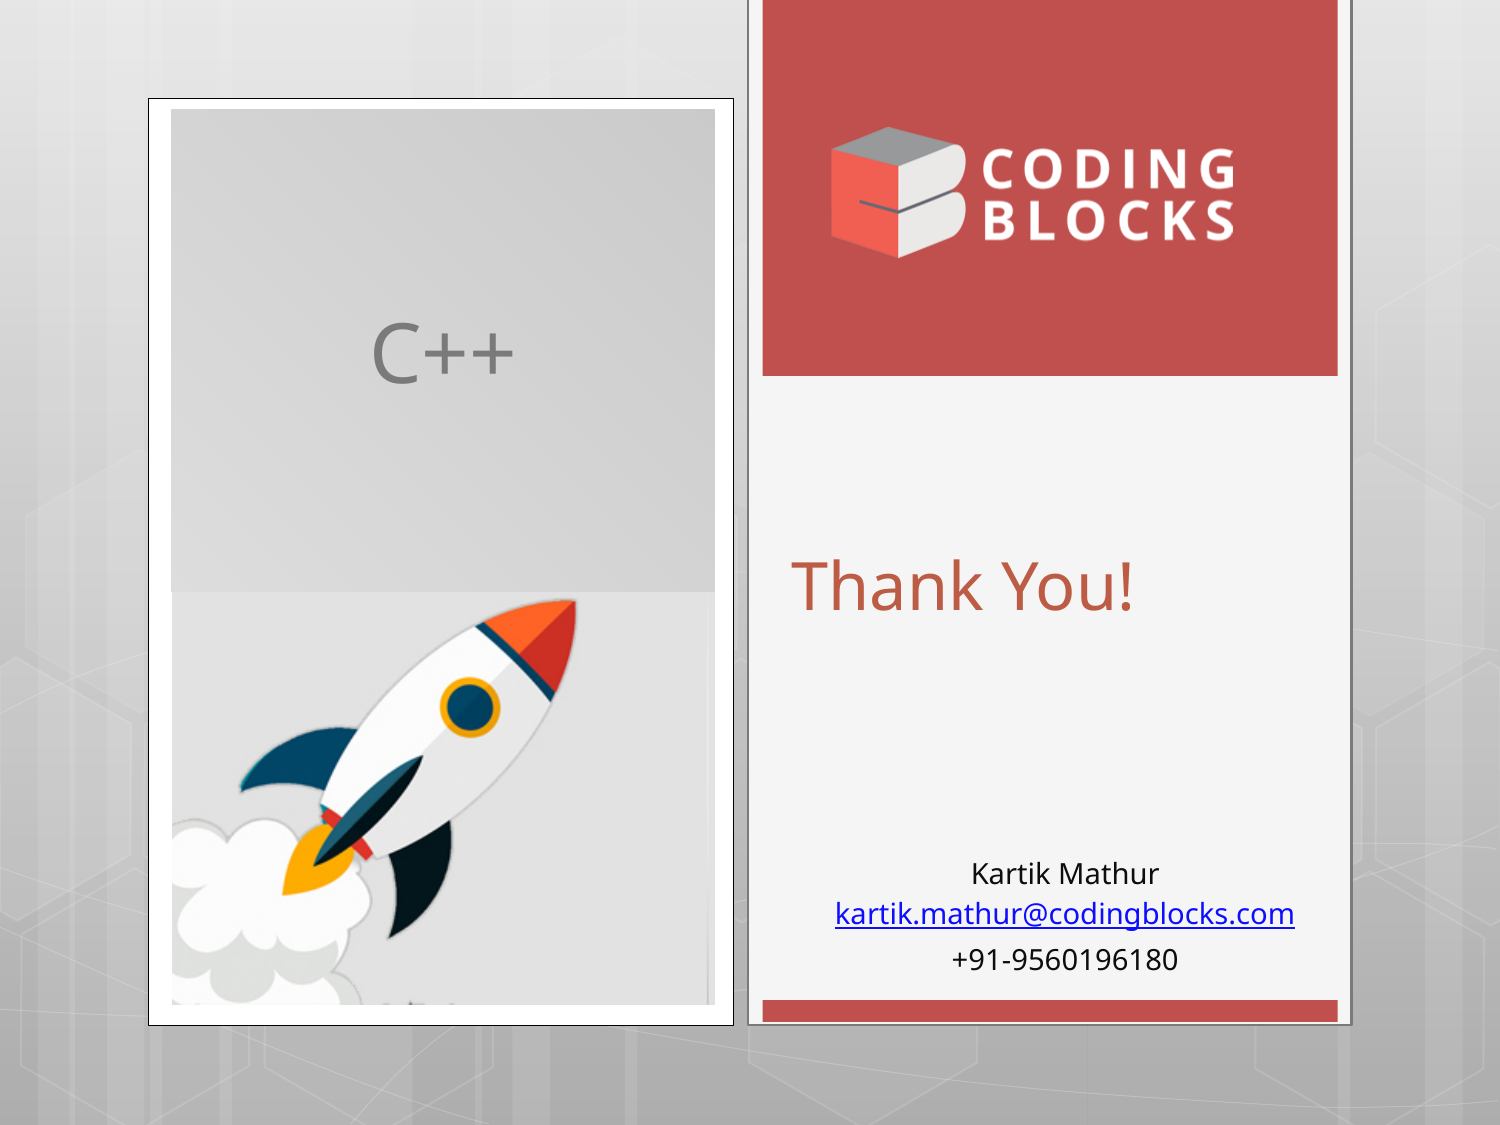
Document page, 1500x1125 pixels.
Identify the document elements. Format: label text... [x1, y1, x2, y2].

text_box C++ [170, 108, 716, 593]
picture [172, 593, 715, 1005]
list Kartik Mathur kartik.mathur@codingblocks.com +91-9560196180 [743, 847, 1377, 977]
title Thank You! [776, 444, 1320, 724]
picture [800, 100, 1254, 290]
